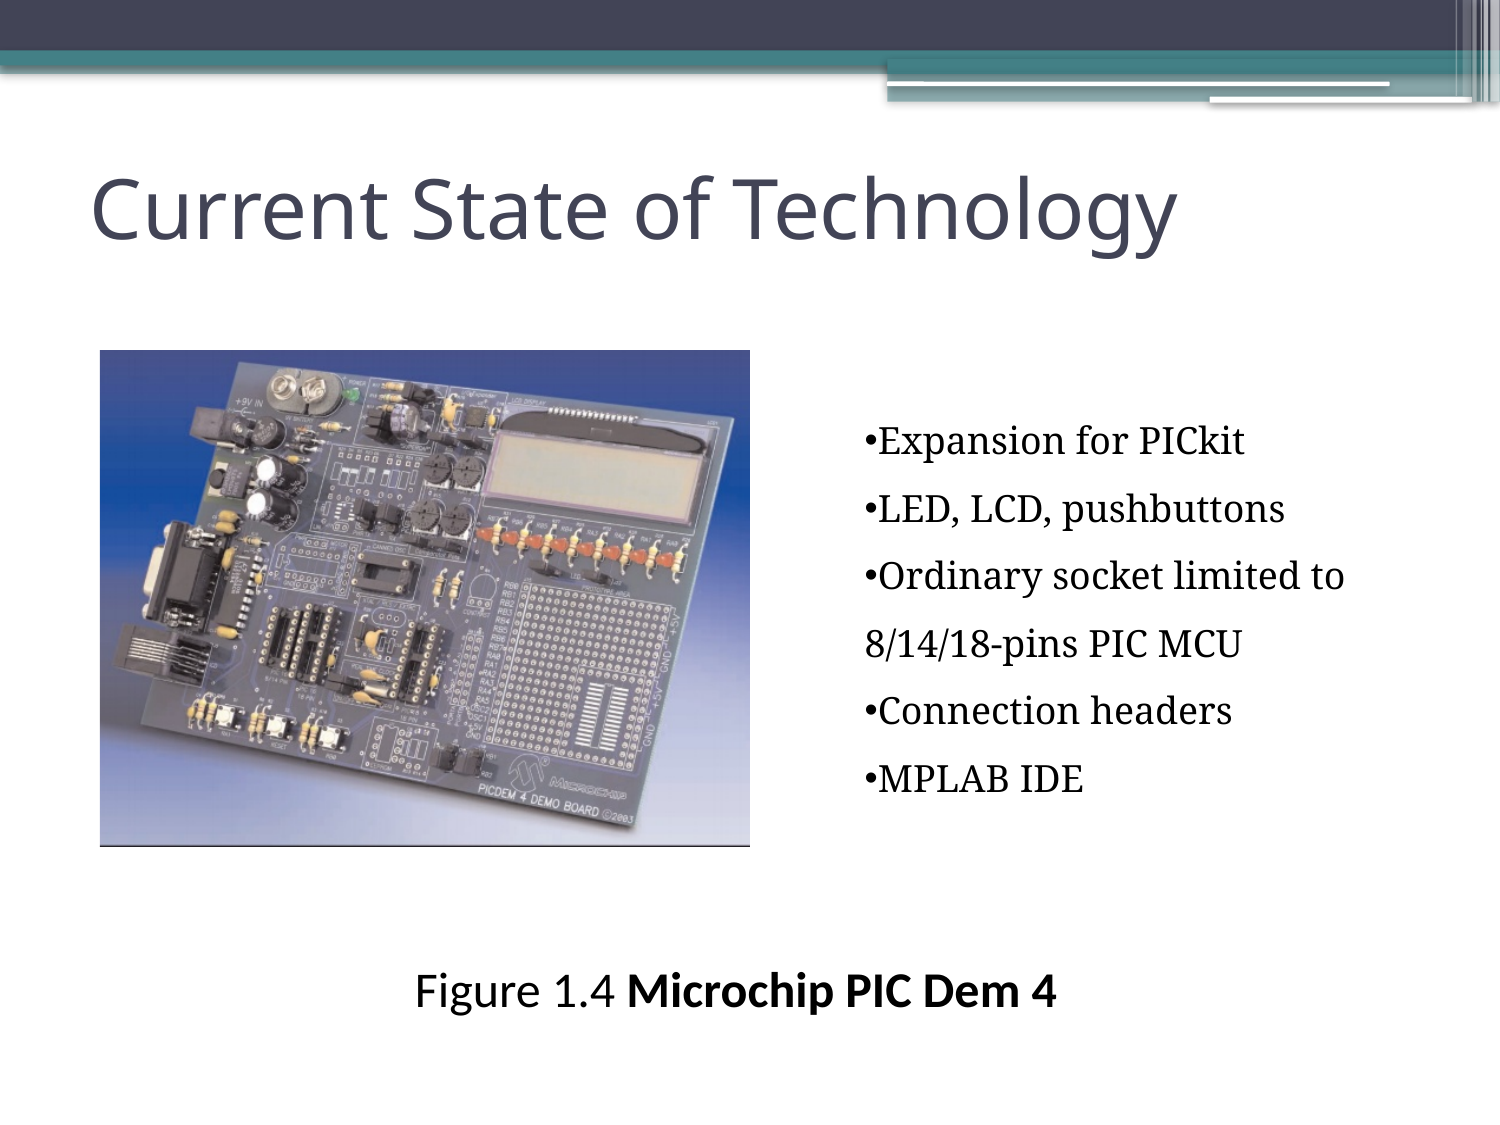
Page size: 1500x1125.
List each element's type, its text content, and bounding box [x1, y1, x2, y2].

text_box Expansion for PICkit LED, LCD, pushbuttons Ordinary socket limited to 8/14/18-pins PIC MCU Connection headers MPLAB IDE [849, 387, 1363, 808]
title Current State of Technology [75, 137, 1425, 275]
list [99, 349, 751, 848]
text_box Figure 1.4 Microchip PIC Dem 4 [399, 950, 1113, 1063]
